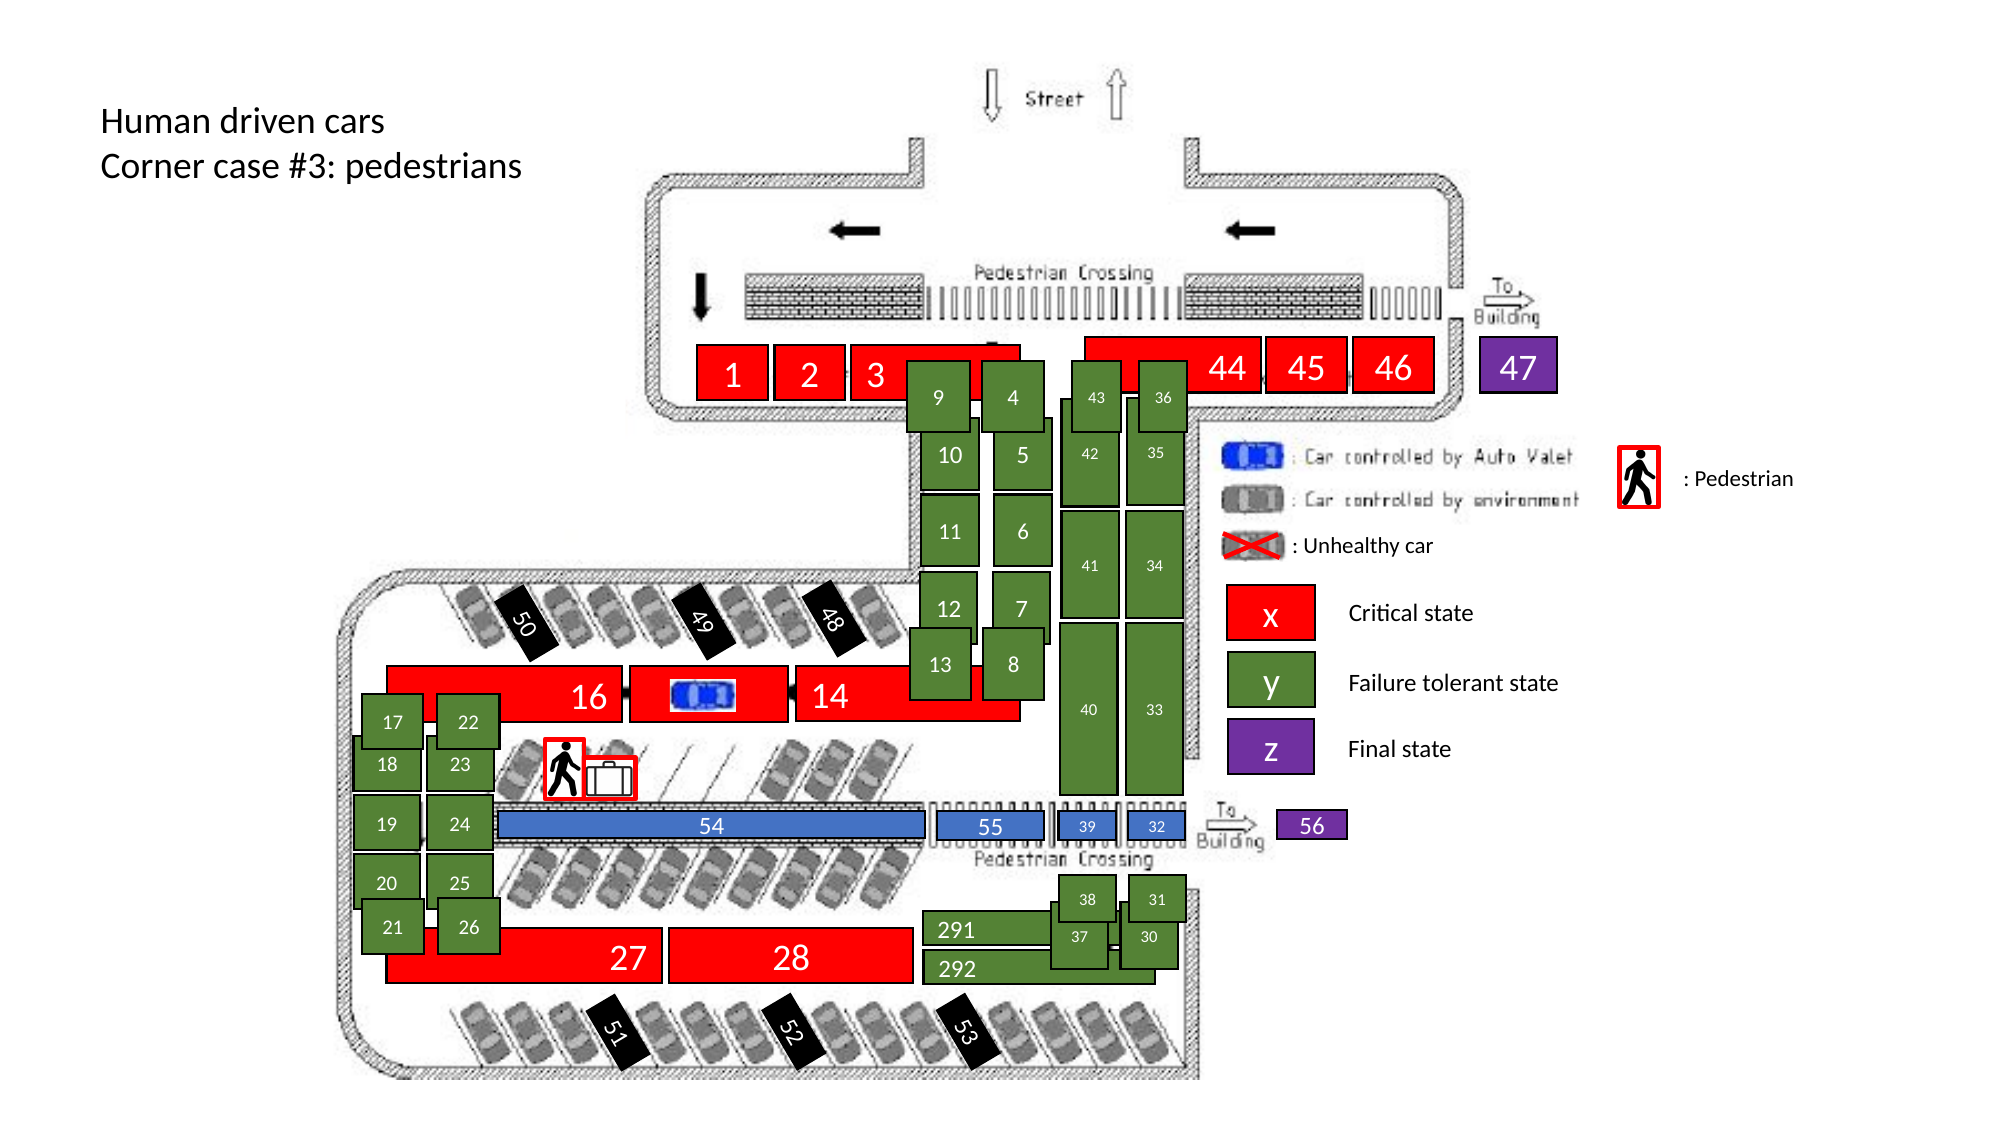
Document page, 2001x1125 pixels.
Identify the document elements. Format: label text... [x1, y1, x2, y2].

picture [547, 741, 582, 797]
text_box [289, 45, 1580, 1080]
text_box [1220, 528, 1288, 562]
picture [1621, 449, 1657, 505]
text_box Human driven cars Corner case #3: pedestrians [85, 89, 289, 194]
text_box : Pedestrian [1668, 455, 1809, 498]
picture [669, 679, 736, 712]
picture [585, 759, 634, 797]
